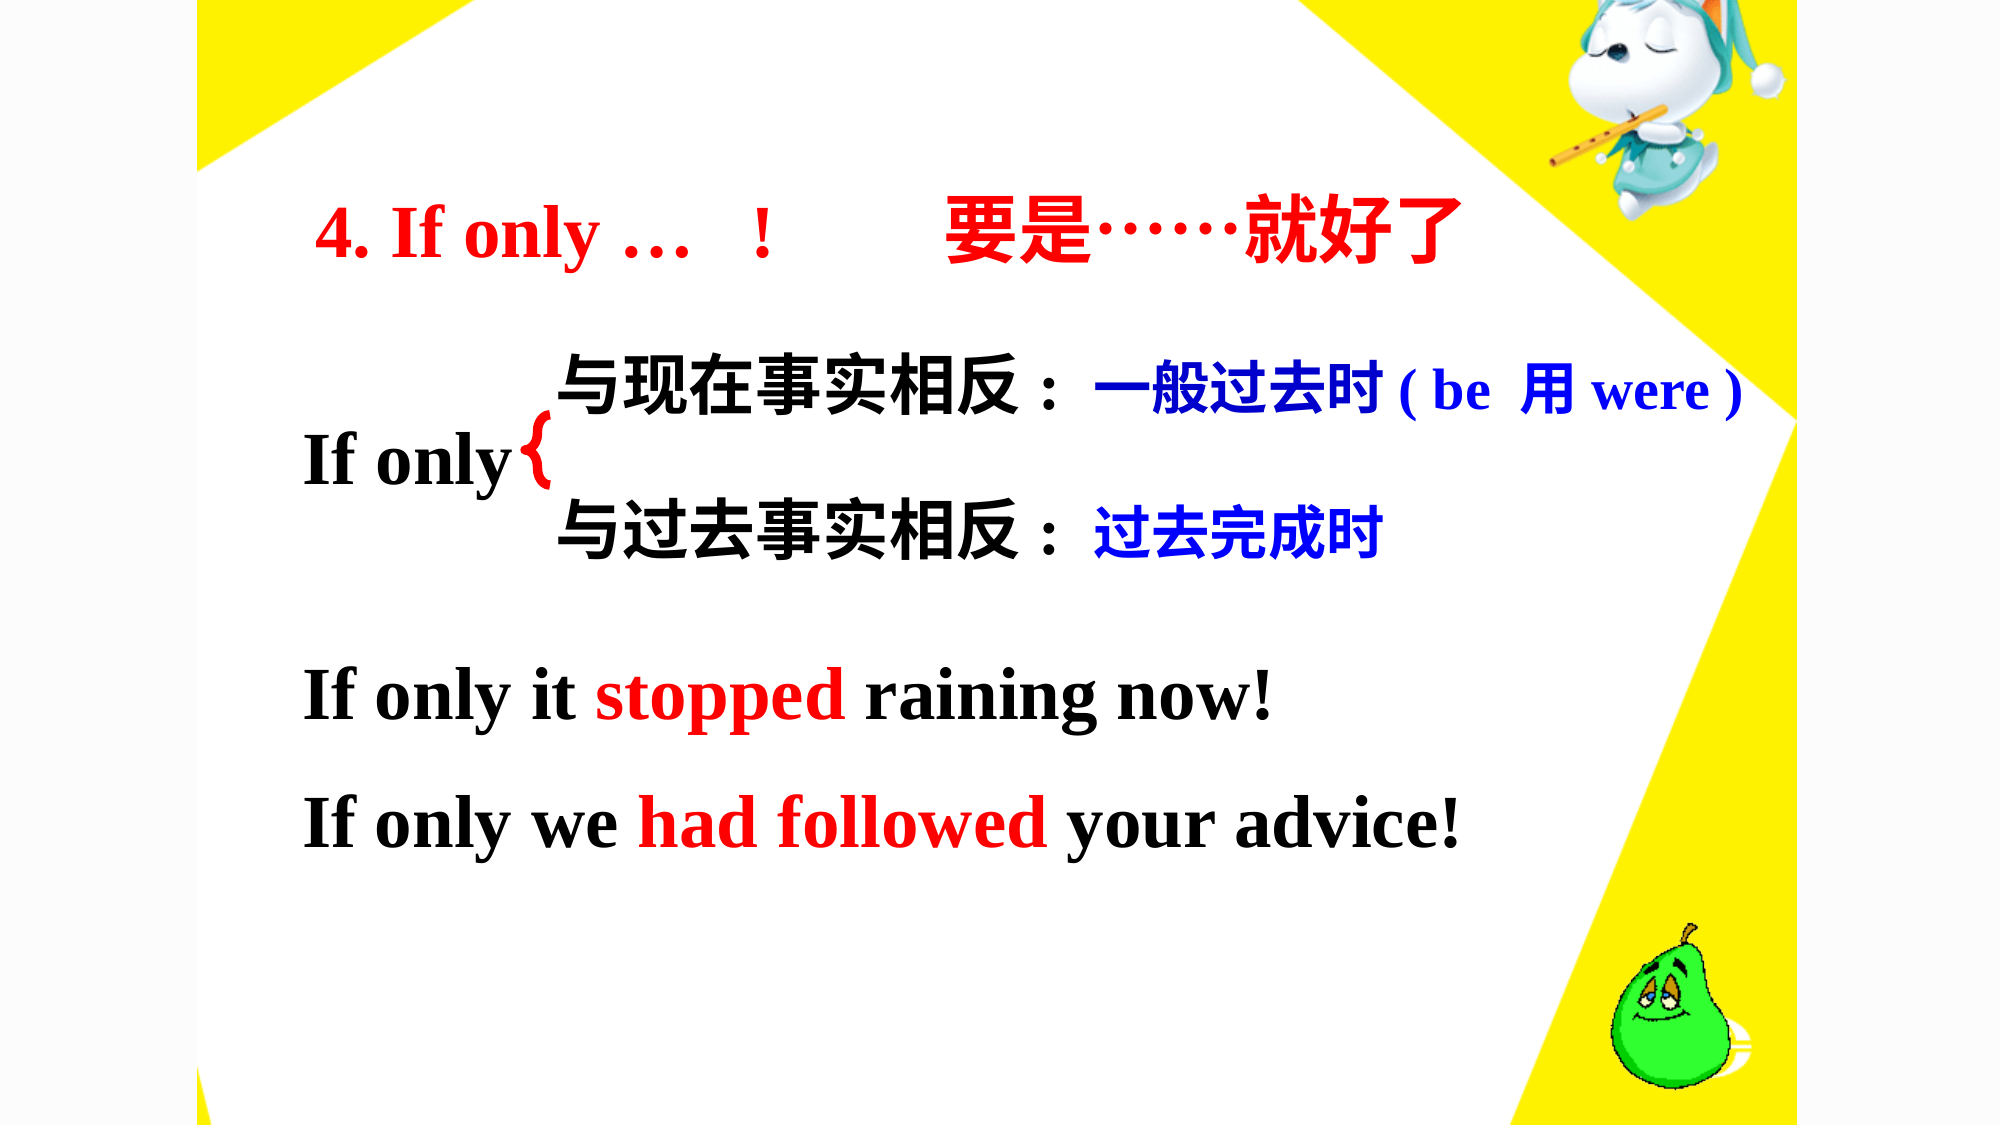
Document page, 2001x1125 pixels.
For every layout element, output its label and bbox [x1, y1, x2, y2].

picture [197, 0, 1797, 1125]
